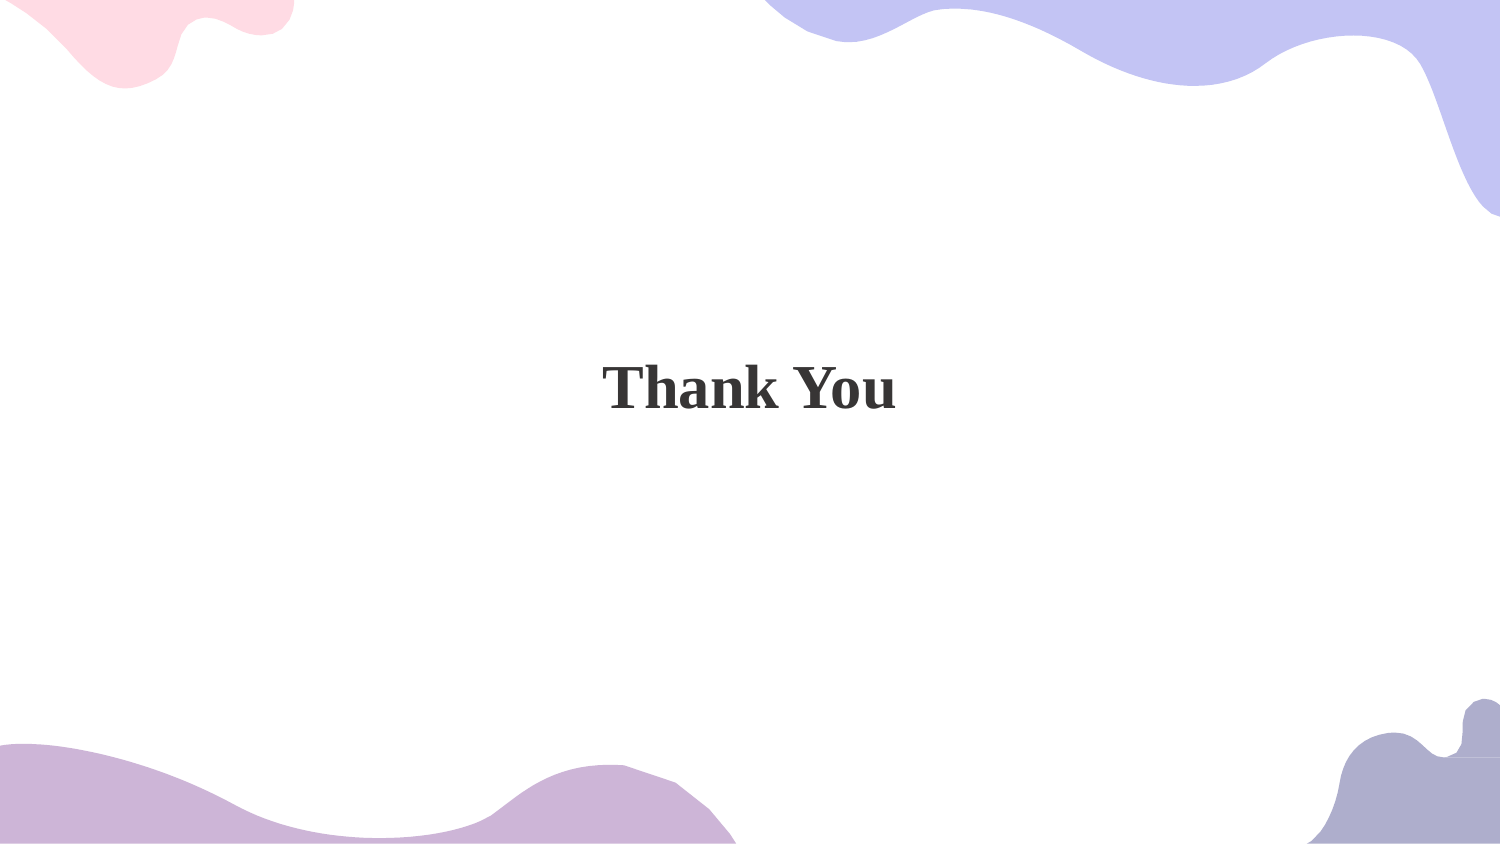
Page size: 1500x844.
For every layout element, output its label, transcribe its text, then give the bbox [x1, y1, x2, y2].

title Thank You [245, 346, 1255, 422]
